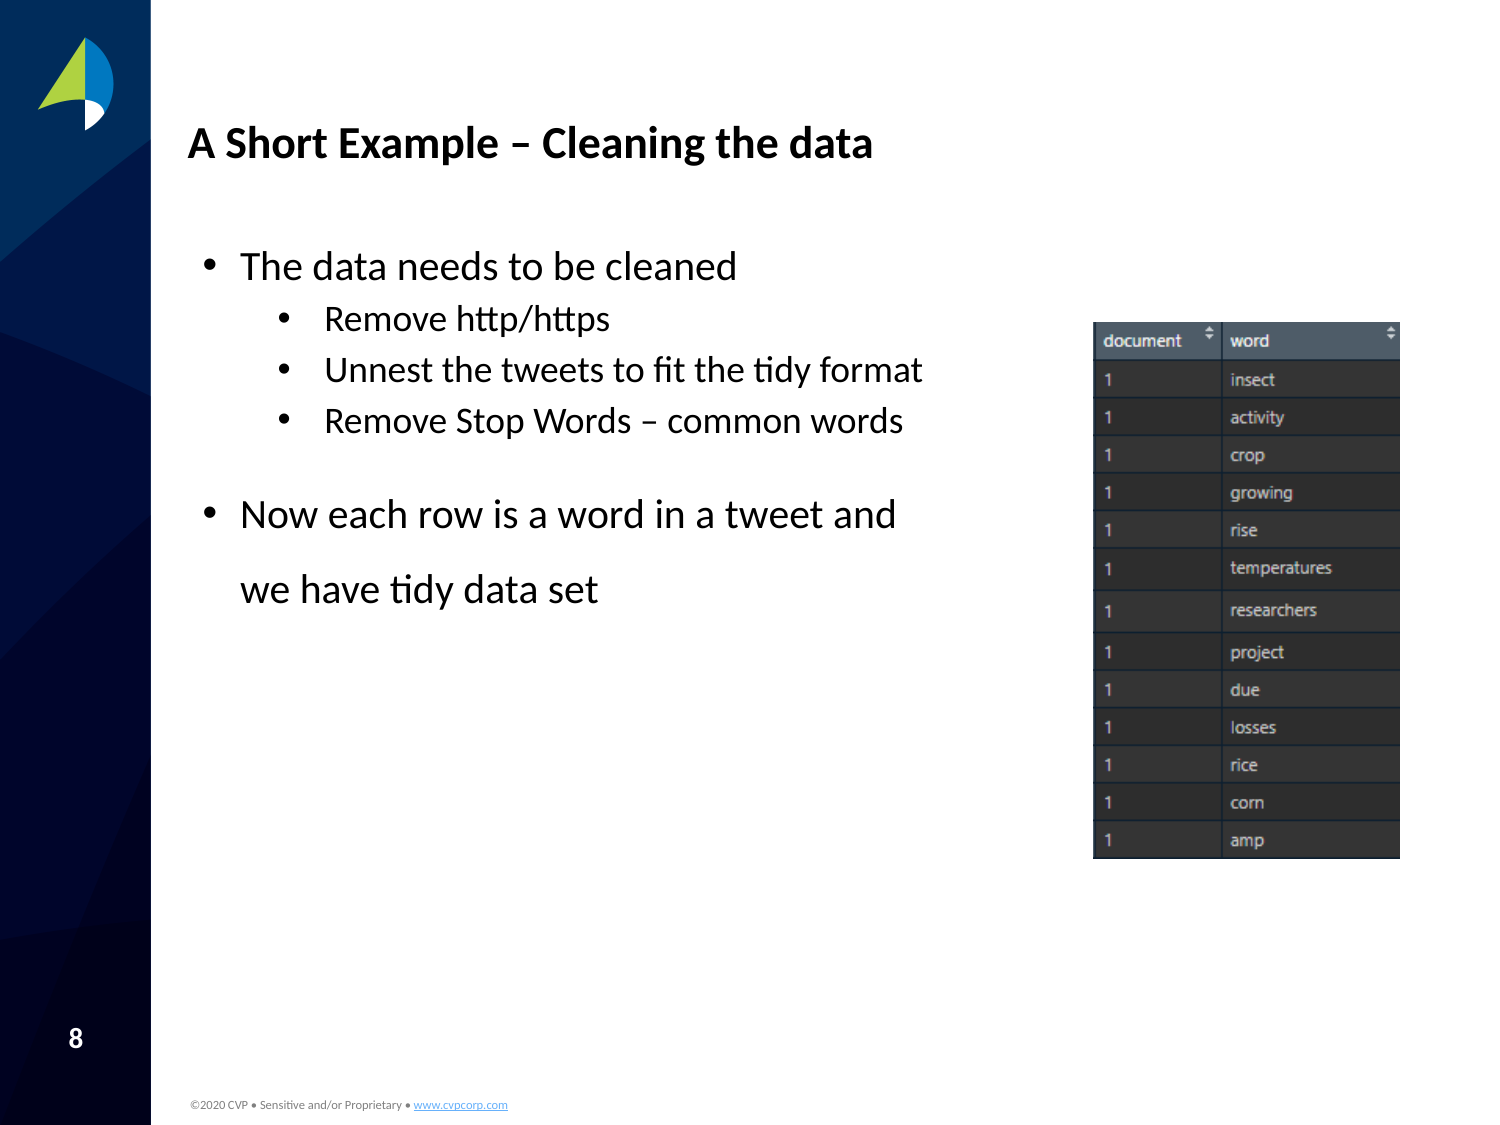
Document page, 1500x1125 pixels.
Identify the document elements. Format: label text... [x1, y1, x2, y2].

picture [0, 0, 151, 1125]
list The data needs to be cleaned Remove http/https Unnest the tweets to fit the tidy format Remove Stop Words – common words Now each row is a word in a tweet and we have tidy data set [187, 206, 941, 1014]
title A Short Example – Cleaning the data [187, 18, 1370, 169]
picture [1093, 322, 1400, 859]
slide_number 8 [39, 1013, 113, 1060]
